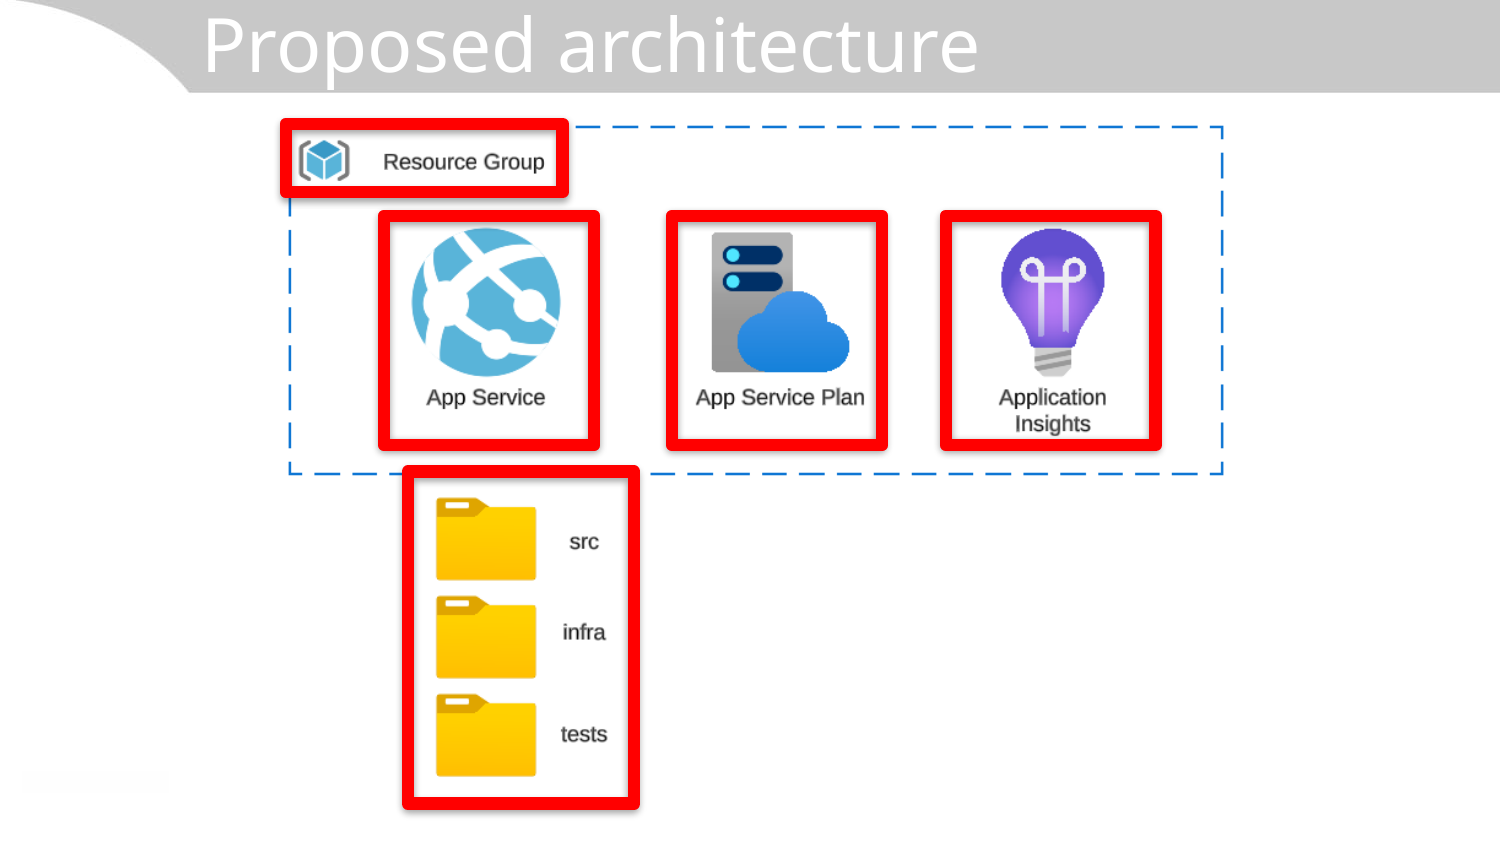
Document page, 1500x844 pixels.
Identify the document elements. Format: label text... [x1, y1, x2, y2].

picture [0, 0, 1500, 844]
title Proposed architecture [186, 0, 1425, 82]
